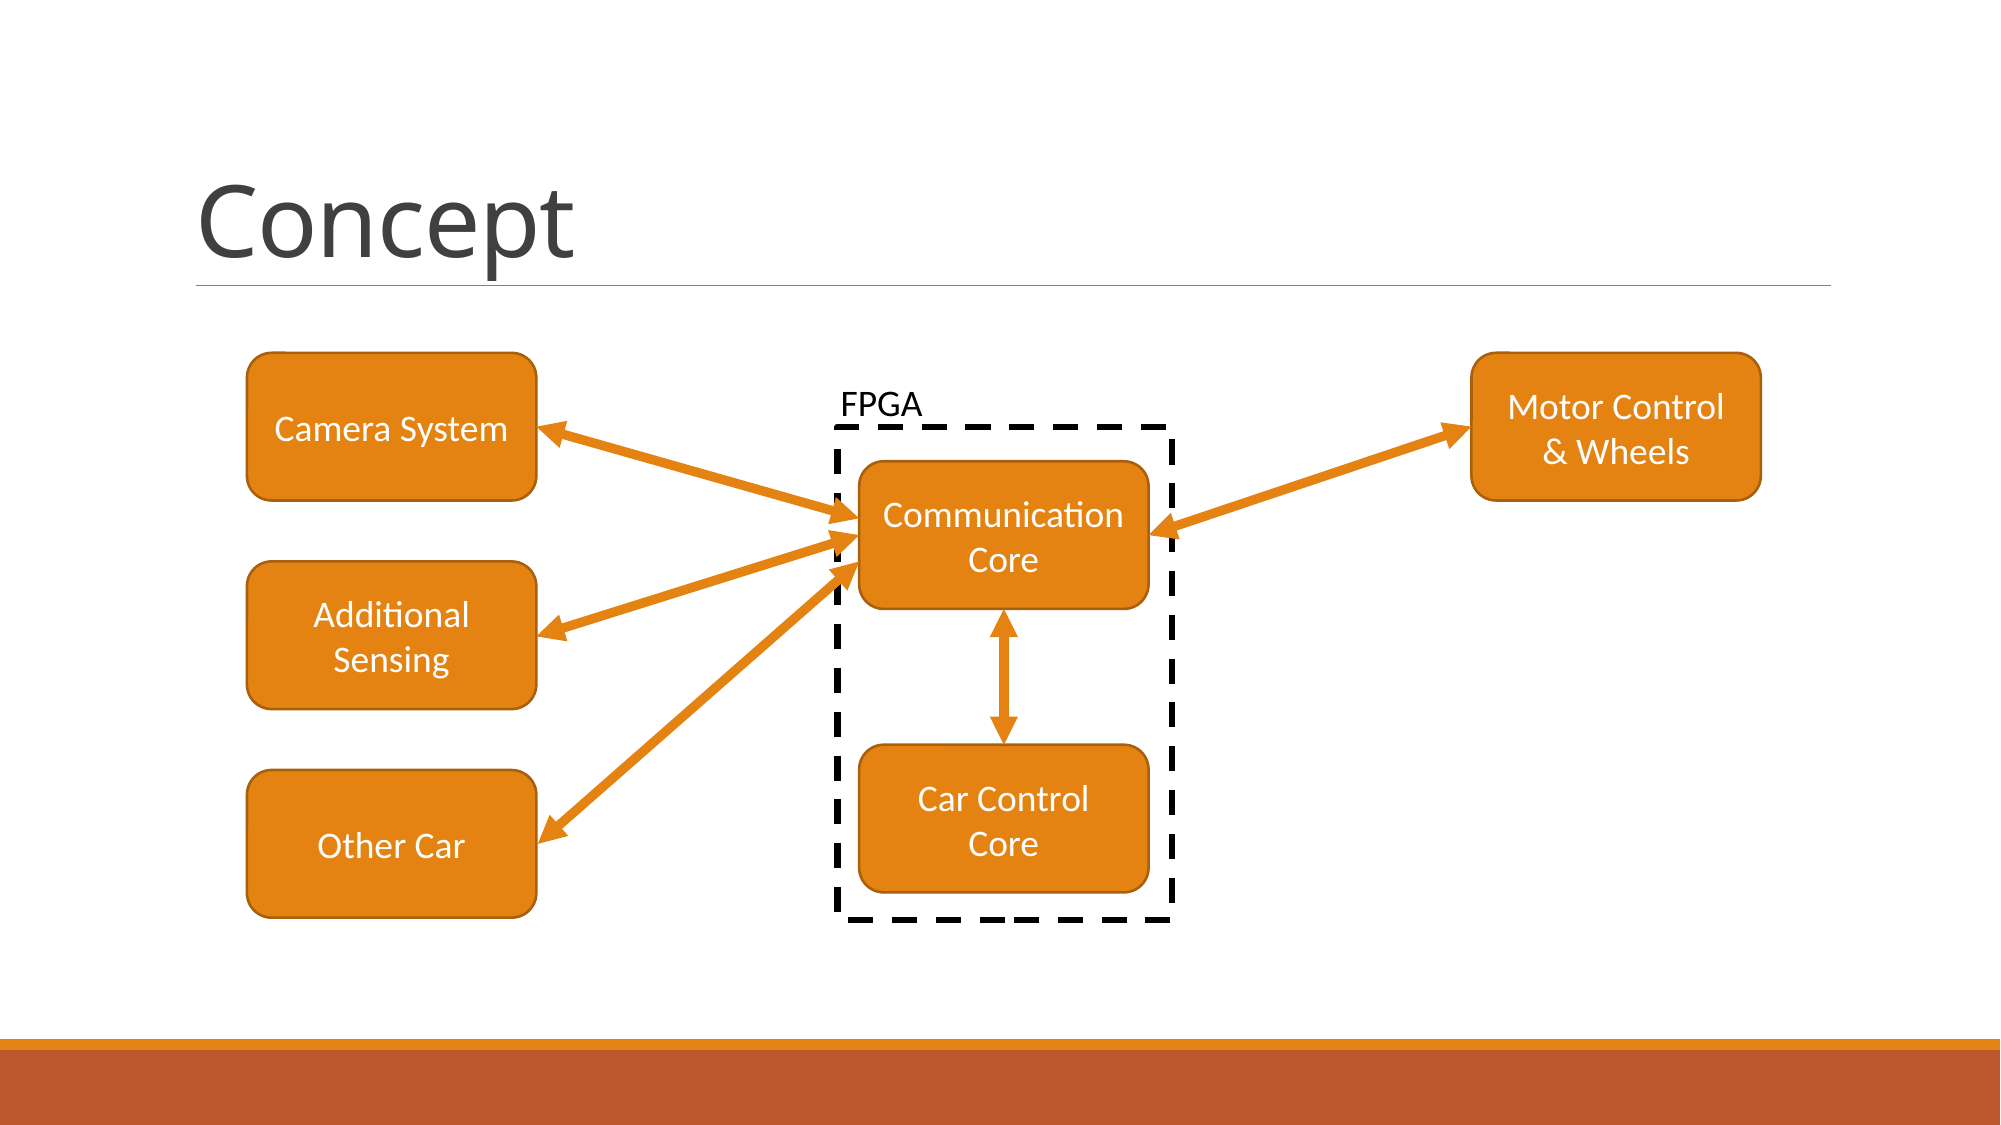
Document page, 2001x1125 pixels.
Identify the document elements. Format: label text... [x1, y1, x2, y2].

text_box Additional Sensing [245, 560, 534, 711]
title Concept [180, 47, 1830, 285]
text_box Car Control Core [857, 743, 1150, 894]
text_box Motor Control & Wheels [1470, 351, 1763, 502]
text_box Other Car [245, 768, 538, 919]
text_box [837, 527, 857, 531]
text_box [535, 534, 860, 562]
text_box [868, 425, 1148, 469]
text_box [836, 543, 1173, 921]
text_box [537, 560, 860, 845]
text_box Communication Core [857, 459, 1150, 611]
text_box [535, 426, 860, 519]
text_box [1148, 426, 1472, 536]
text_box Camera System [245, 351, 538, 502]
text_box FPGA [825, 371, 1103, 432]
